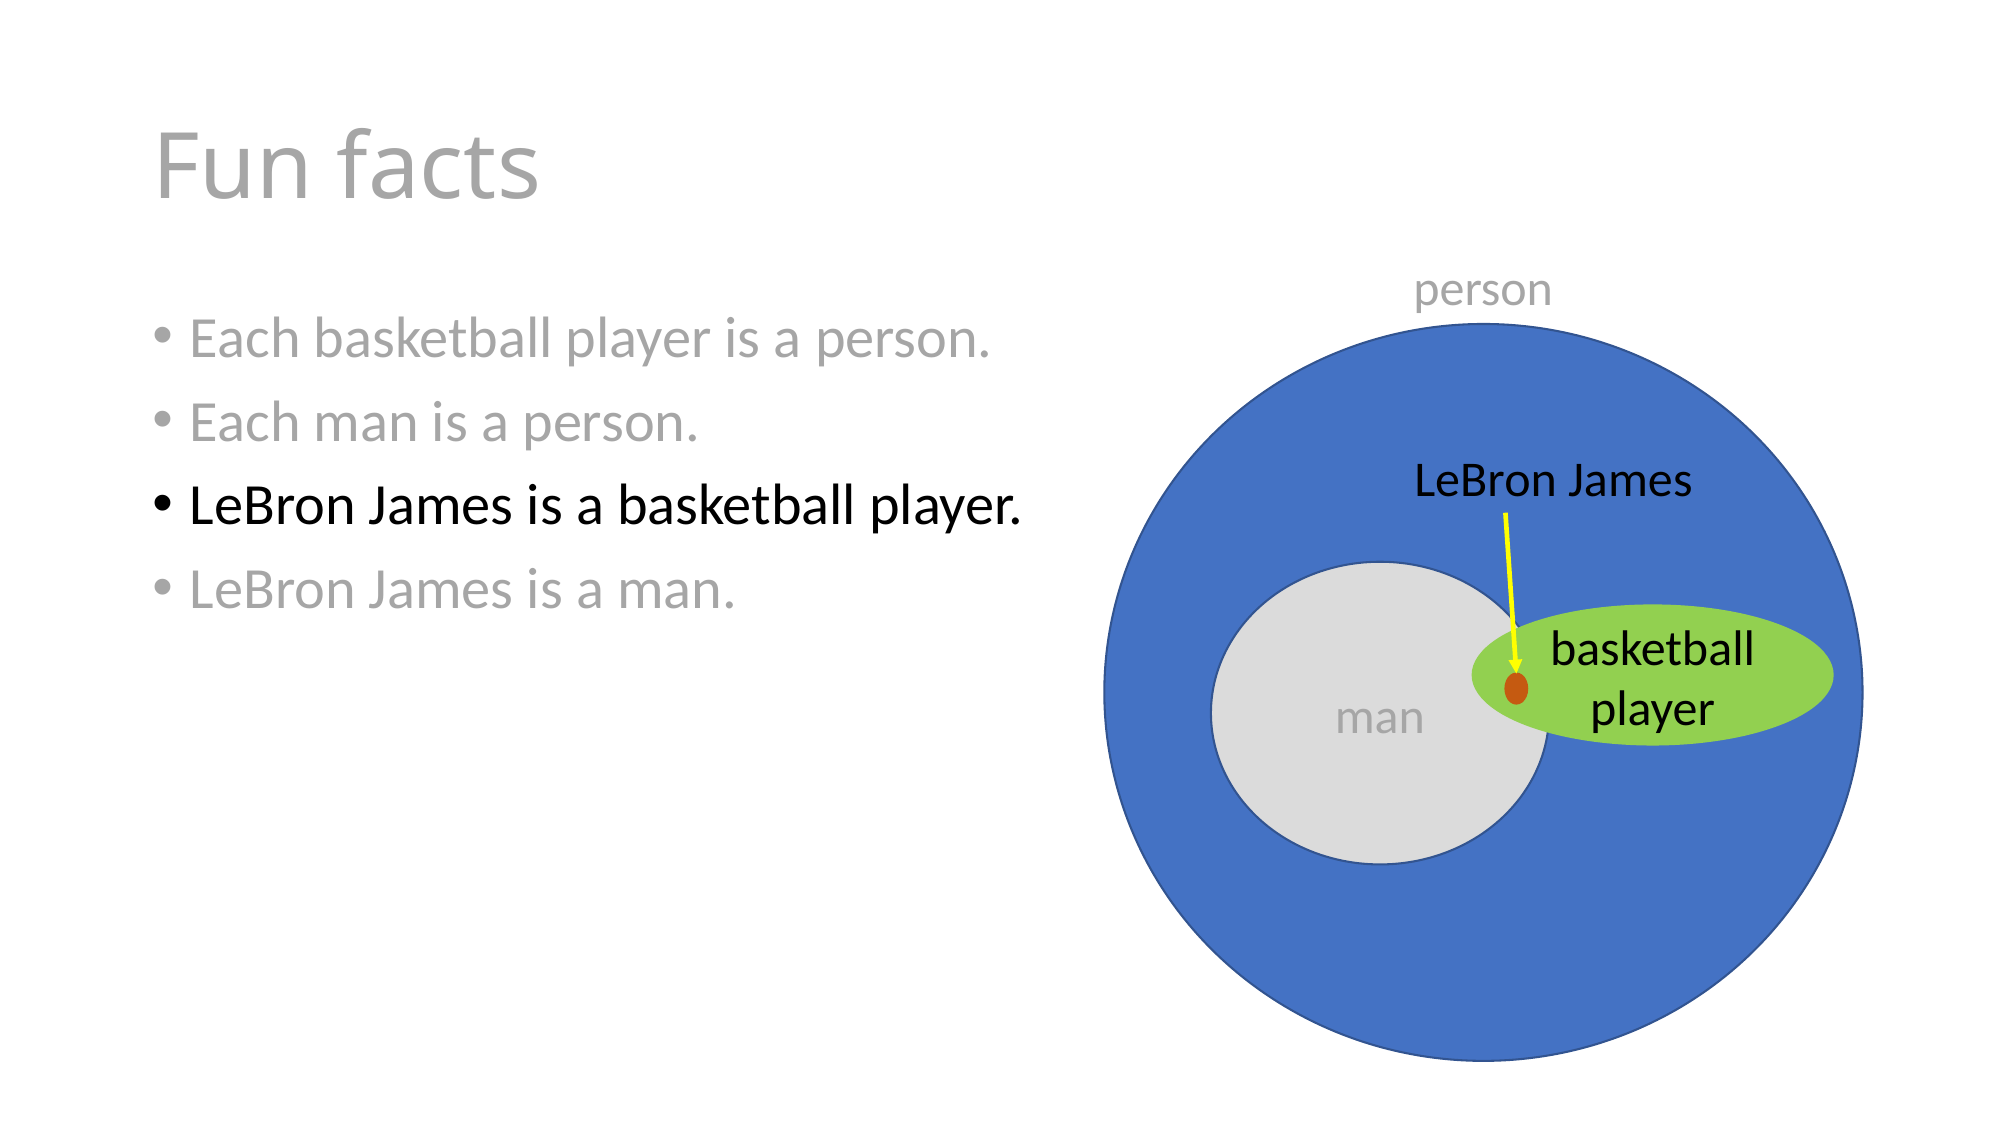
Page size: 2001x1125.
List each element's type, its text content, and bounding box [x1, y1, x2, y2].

text_box man [1209, 560, 1549, 866]
title Fun facts [137, 59, 1863, 278]
text_box [1504, 672, 1529, 705]
text_box basketball player [1471, 604, 1834, 746]
text_box person [1398, 248, 1568, 323]
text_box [1505, 512, 1517, 674]
text_box LeBron James [1399, 439, 1708, 515]
list Each basketball player is a person. Each man is a person. LeBron James is a basketball player. LeBron James is a man. [137, 299, 1078, 674]
text_box [1103, 323, 1864, 1062]
